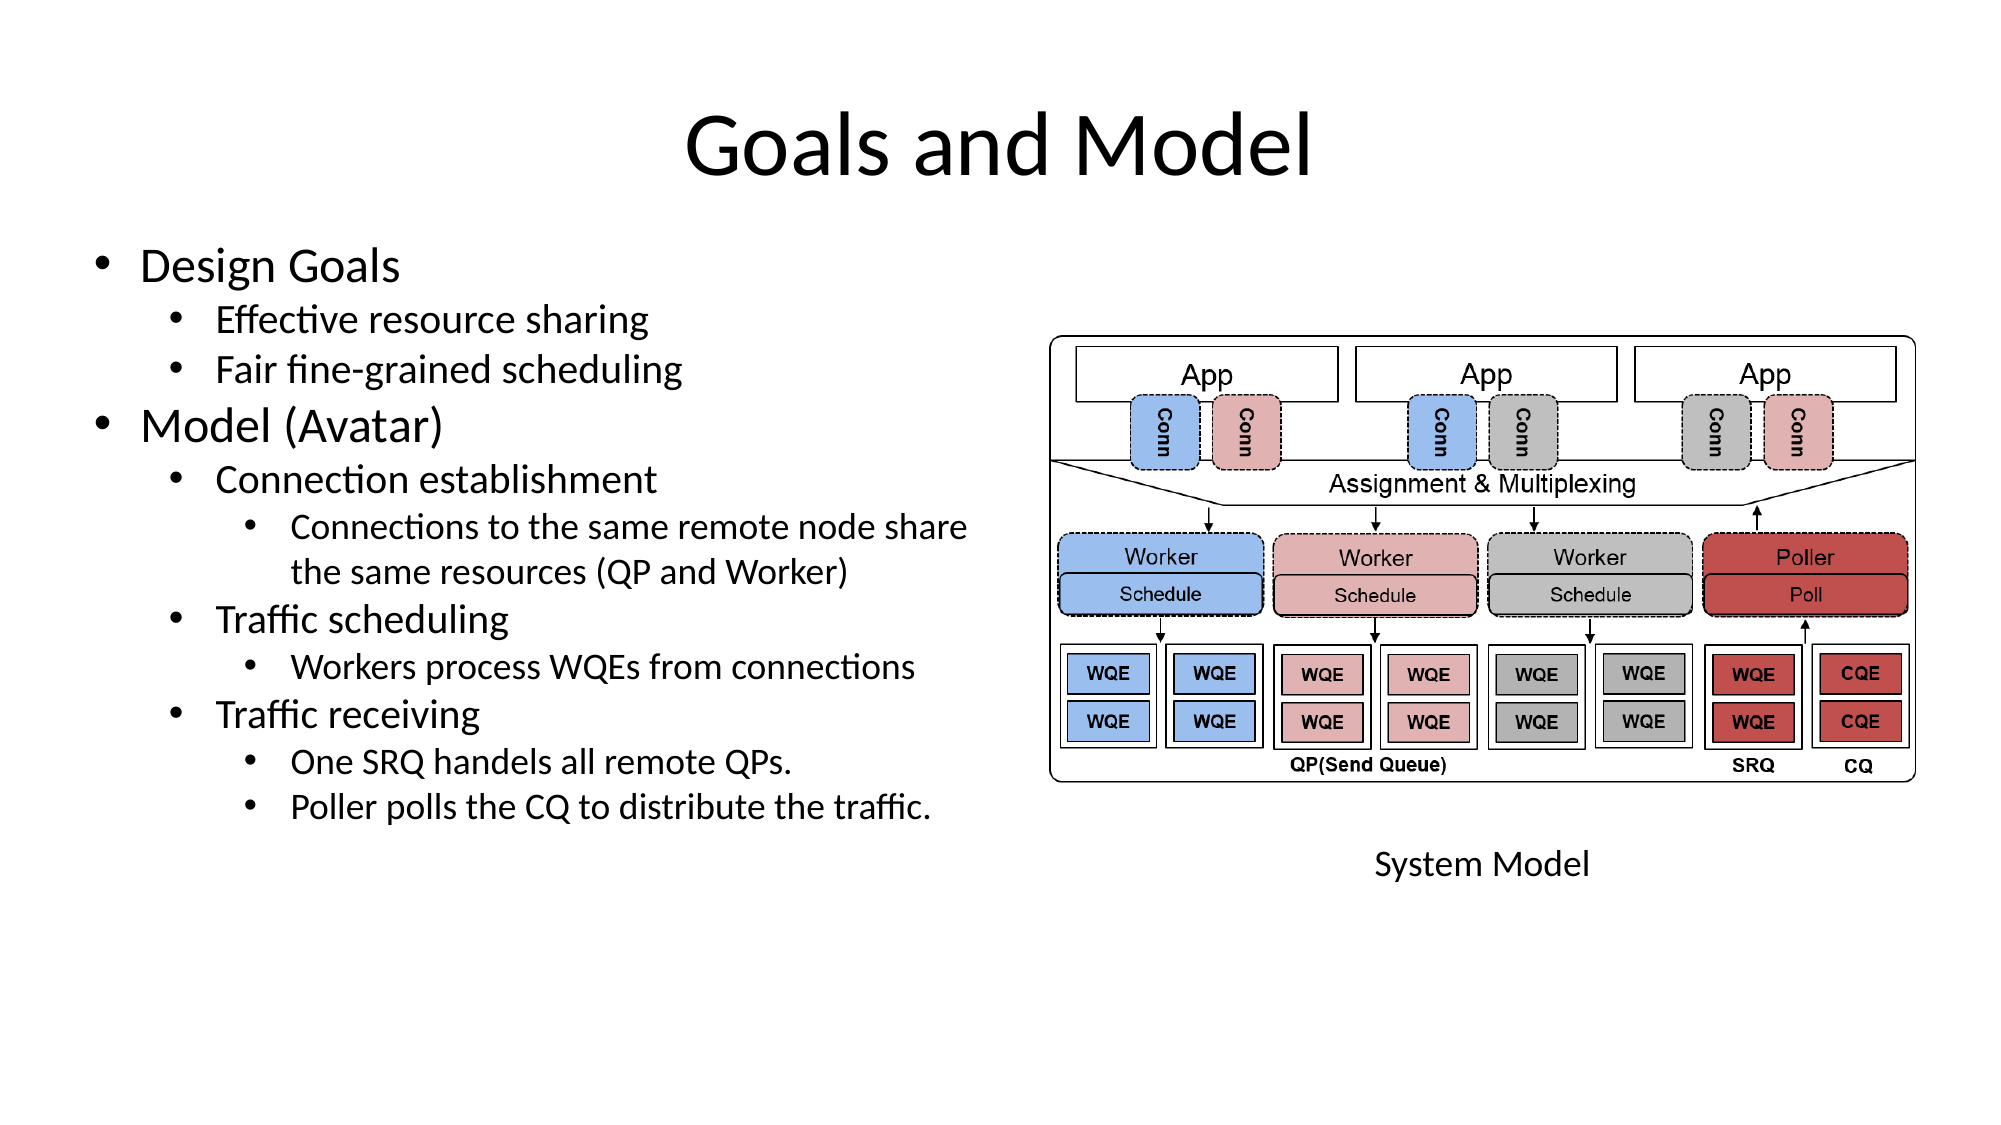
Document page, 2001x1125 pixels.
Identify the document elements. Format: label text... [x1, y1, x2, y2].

text_box Design Goals Effective resource sharing Fair fine-grained scheduling Model (Avatar) Connection establishment Connections to the same remote node share the same resources (QP and Worker) Traffic scheduling Workers process WQEs from connections Traffic receiving One SRQ handels all remote QPs. Poller polls the CQ to distribute the traffic. [77, 223, 1002, 899]
text_box System Model [1359, 831, 1606, 892]
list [1049, 335, 1916, 790]
title Goals and Model [99, 45, 1900, 233]
